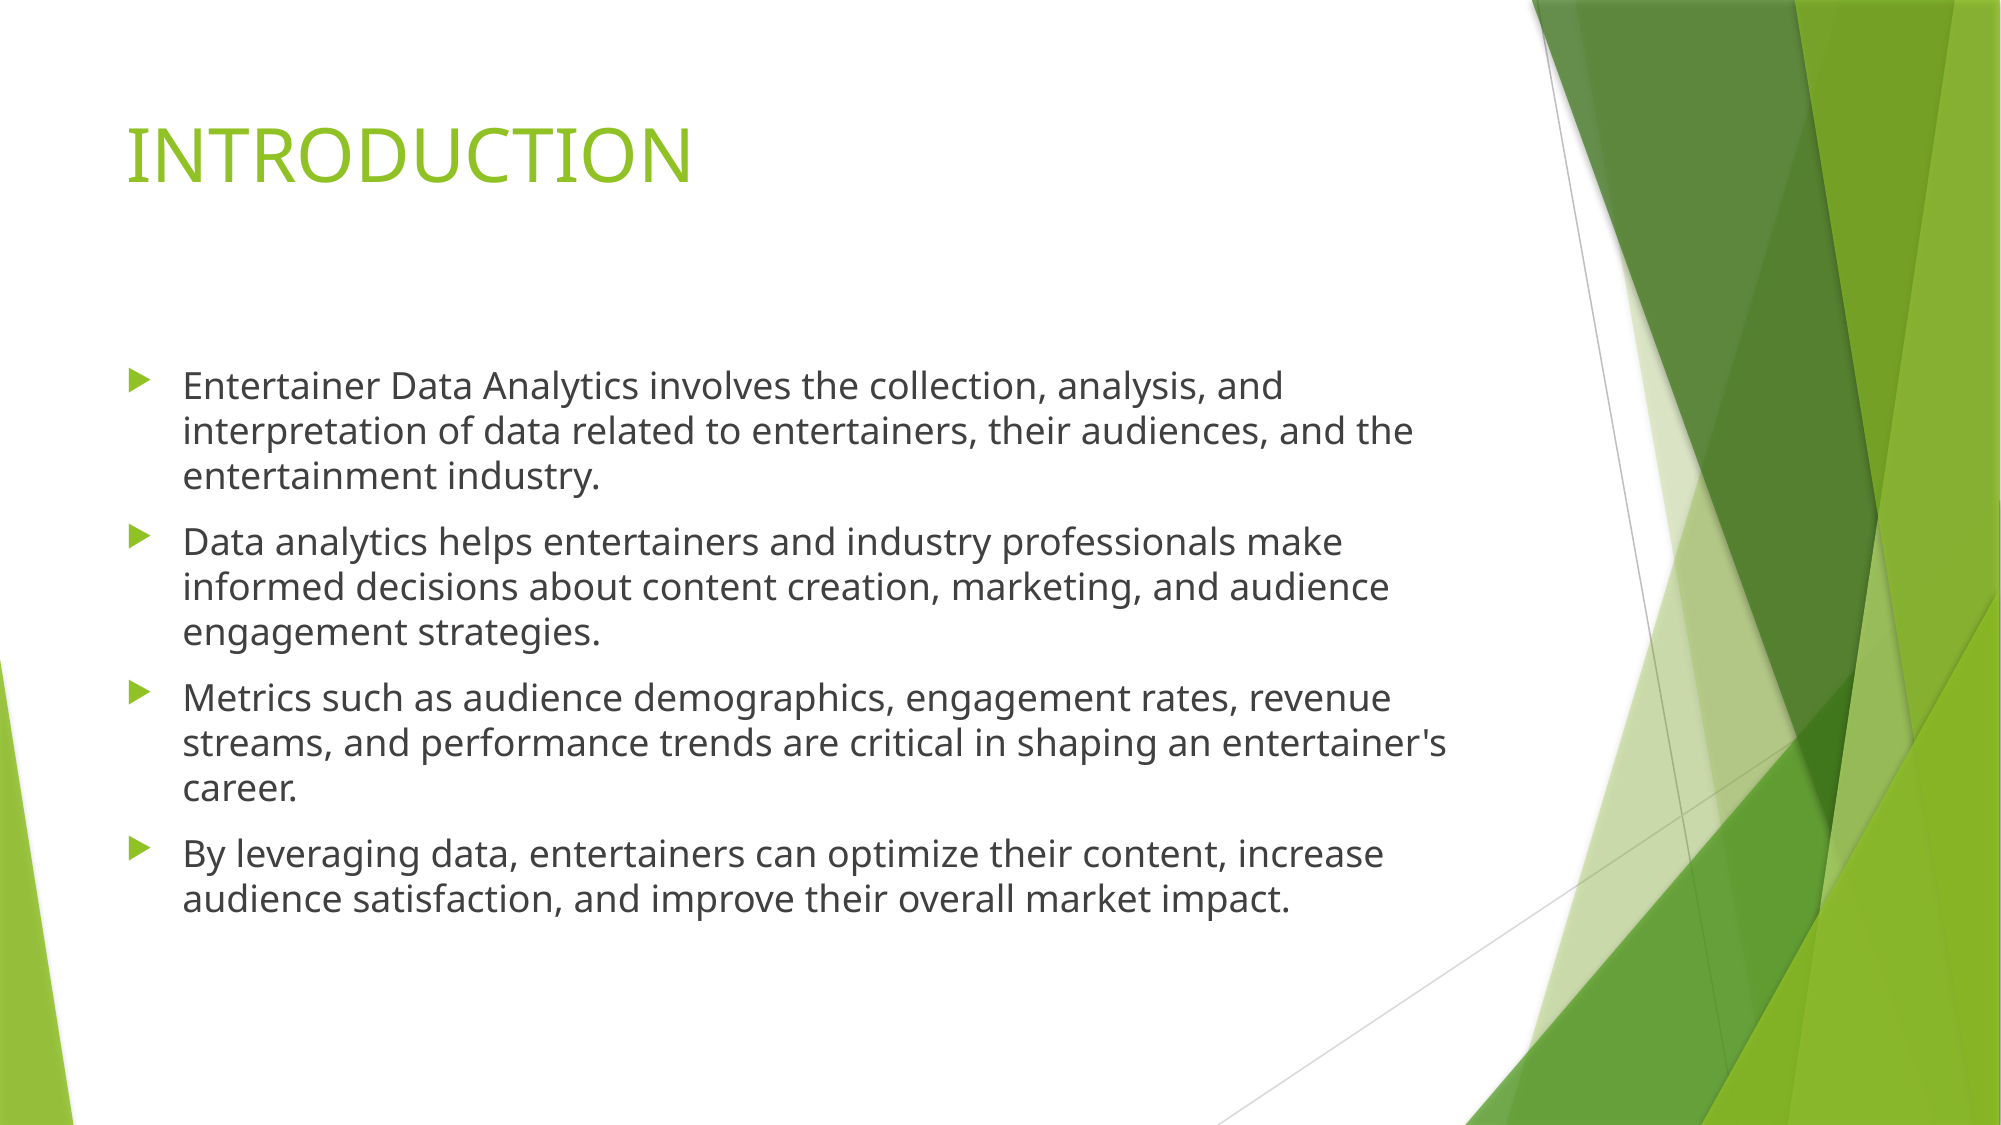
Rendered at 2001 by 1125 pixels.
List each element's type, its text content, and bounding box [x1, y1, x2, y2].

list Entertainer Data Analytics involves the collection, analysis, and interpretation of data related to entertainers, their audiences, and the entertainment industry. Data analytics helps entertainers and industry professionals make informed decisions about content creation, marketing, and audience engagement strategies. Metrics such as audience demographics, engagement rates, revenue streams, and performance trends are critical in shaping an entertainer's career. By leveraging data, entertainers can optimize their content, increase audience satisfaction, and improve their overall market impact. [111, 354, 1522, 992]
title INTRODUCTION [111, 99, 1522, 317]
